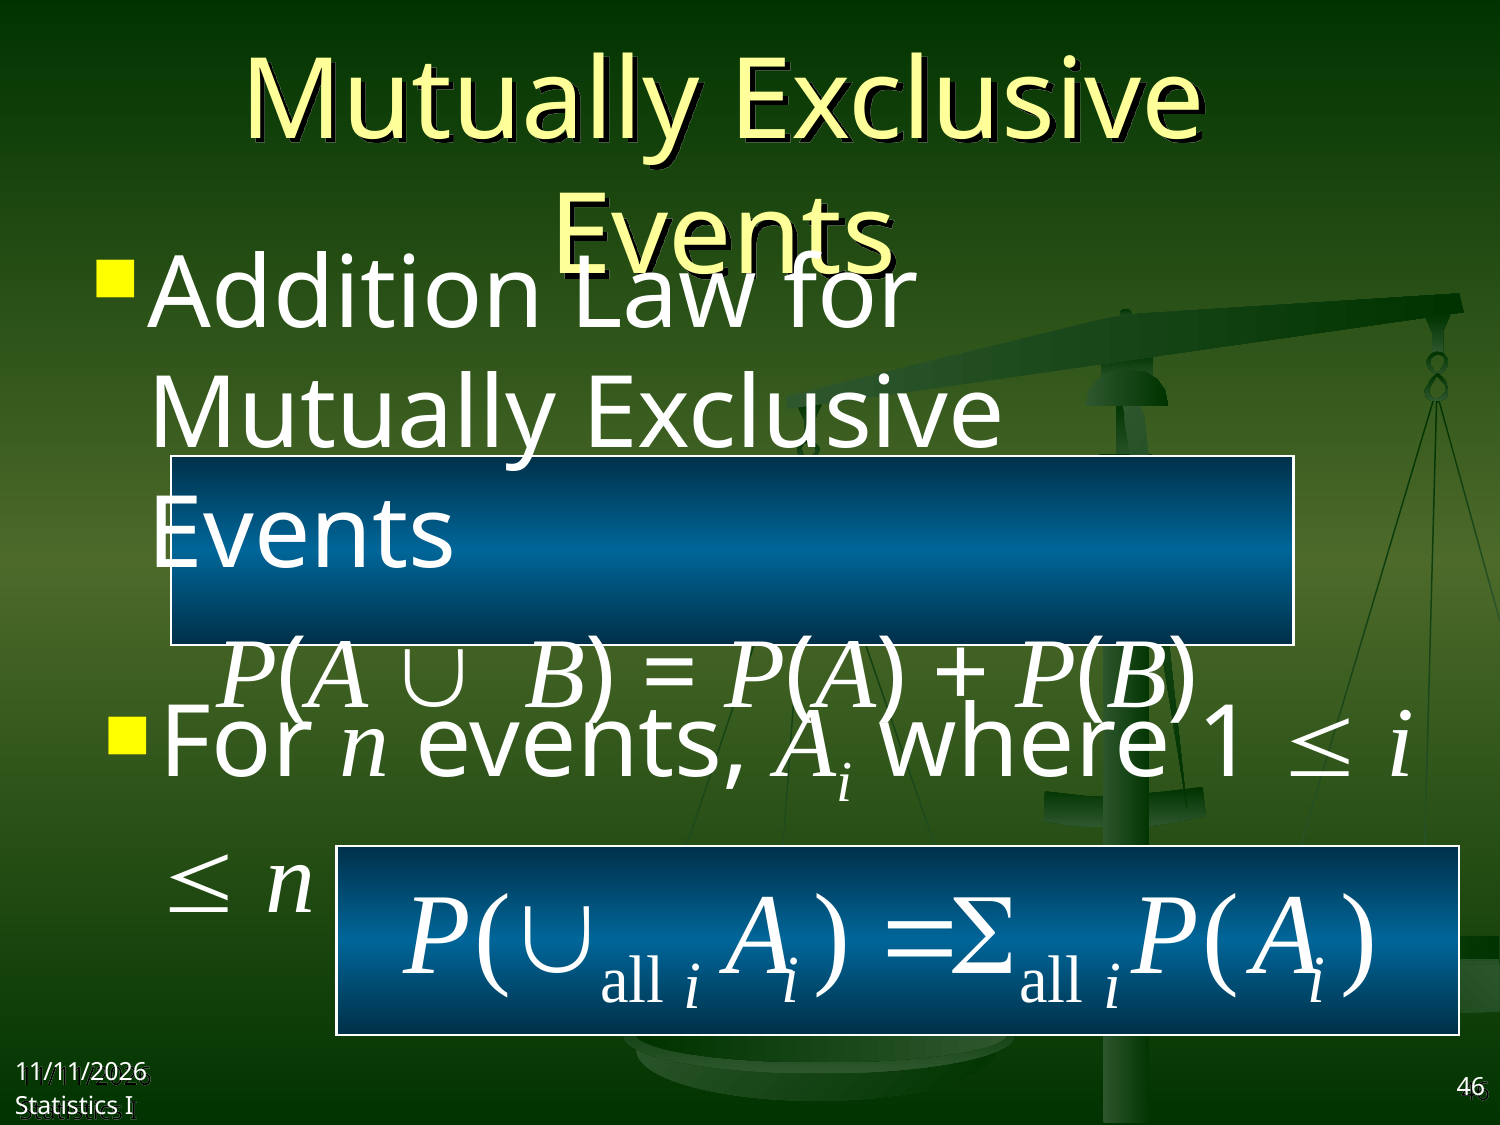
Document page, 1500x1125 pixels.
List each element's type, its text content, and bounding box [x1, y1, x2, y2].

text_box For n events, Ai where 1  i  n [88, 668, 1436, 905]
text_box [1428, 846, 1459, 1036]
slide_number 46 [1149, 1049, 1500, 1125]
text_box [171, 622, 1294, 646]
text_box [383, 857, 1425, 1032]
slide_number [0, 1049, 351, 1125]
list Addition Law for Mutually Exclusive Events P(A B) = P(A) + P(B) [76, 219, 1352, 622]
text_box [336, 905, 380, 1036]
title Mutually Exclusive Events [52, 42, 1394, 280]
